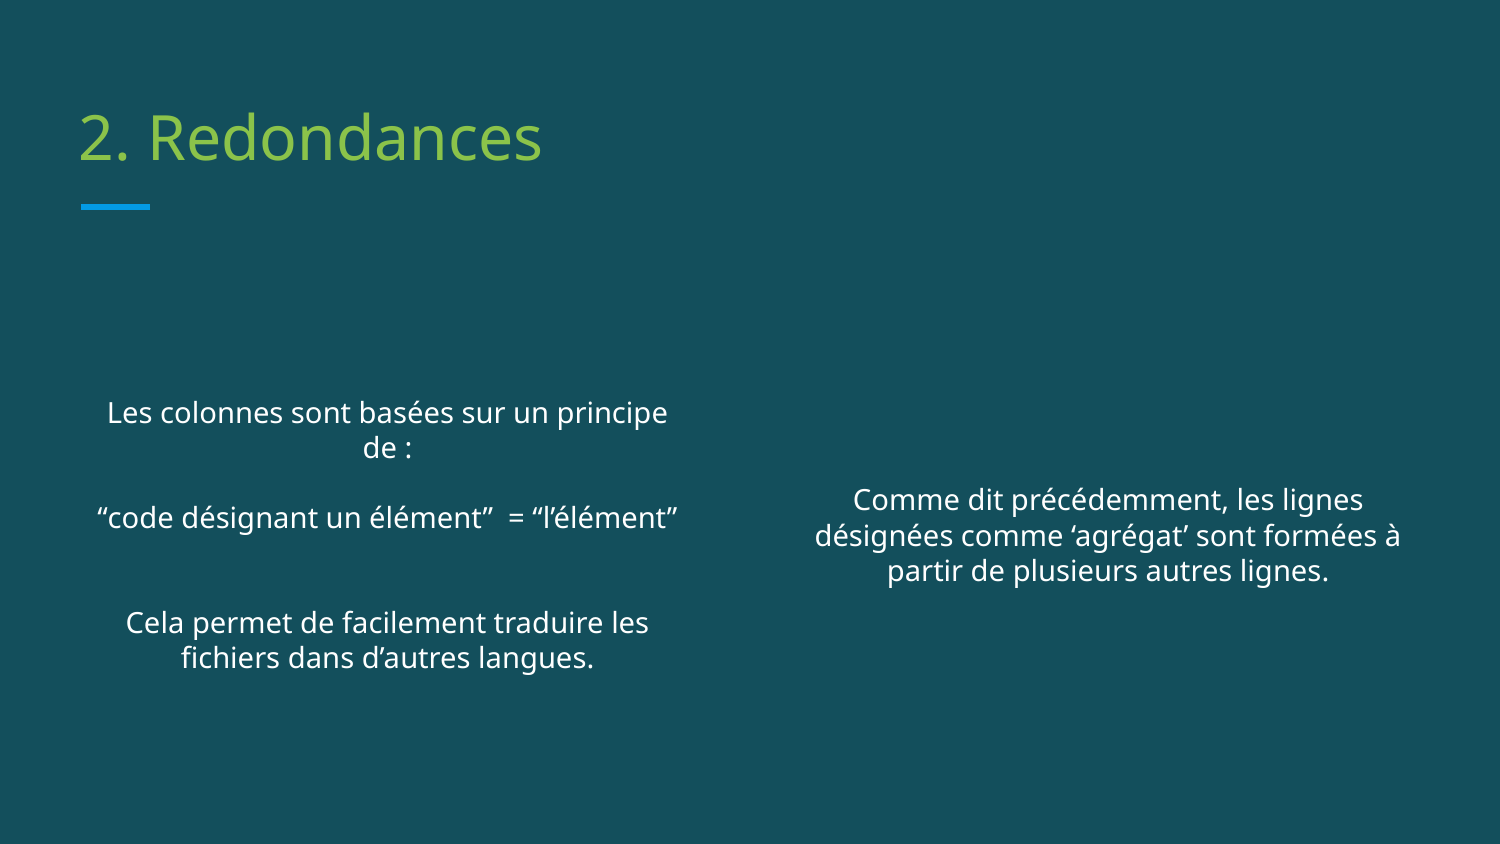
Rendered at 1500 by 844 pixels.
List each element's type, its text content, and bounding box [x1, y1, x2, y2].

list Les colonnes sont basées sur un principe de : “code désignant un élément” = “l’élément” Cela permet de facilement traduire les fichiers dans d’autres langues. [63, 244, 712, 825]
title 2. Redondances [63, 75, 1437, 188]
list Comme dit précédemment, les lignes désignées comme ‘agrégat’ sont formées à partir de plusieurs autres lignes. [780, 244, 1437, 825]
